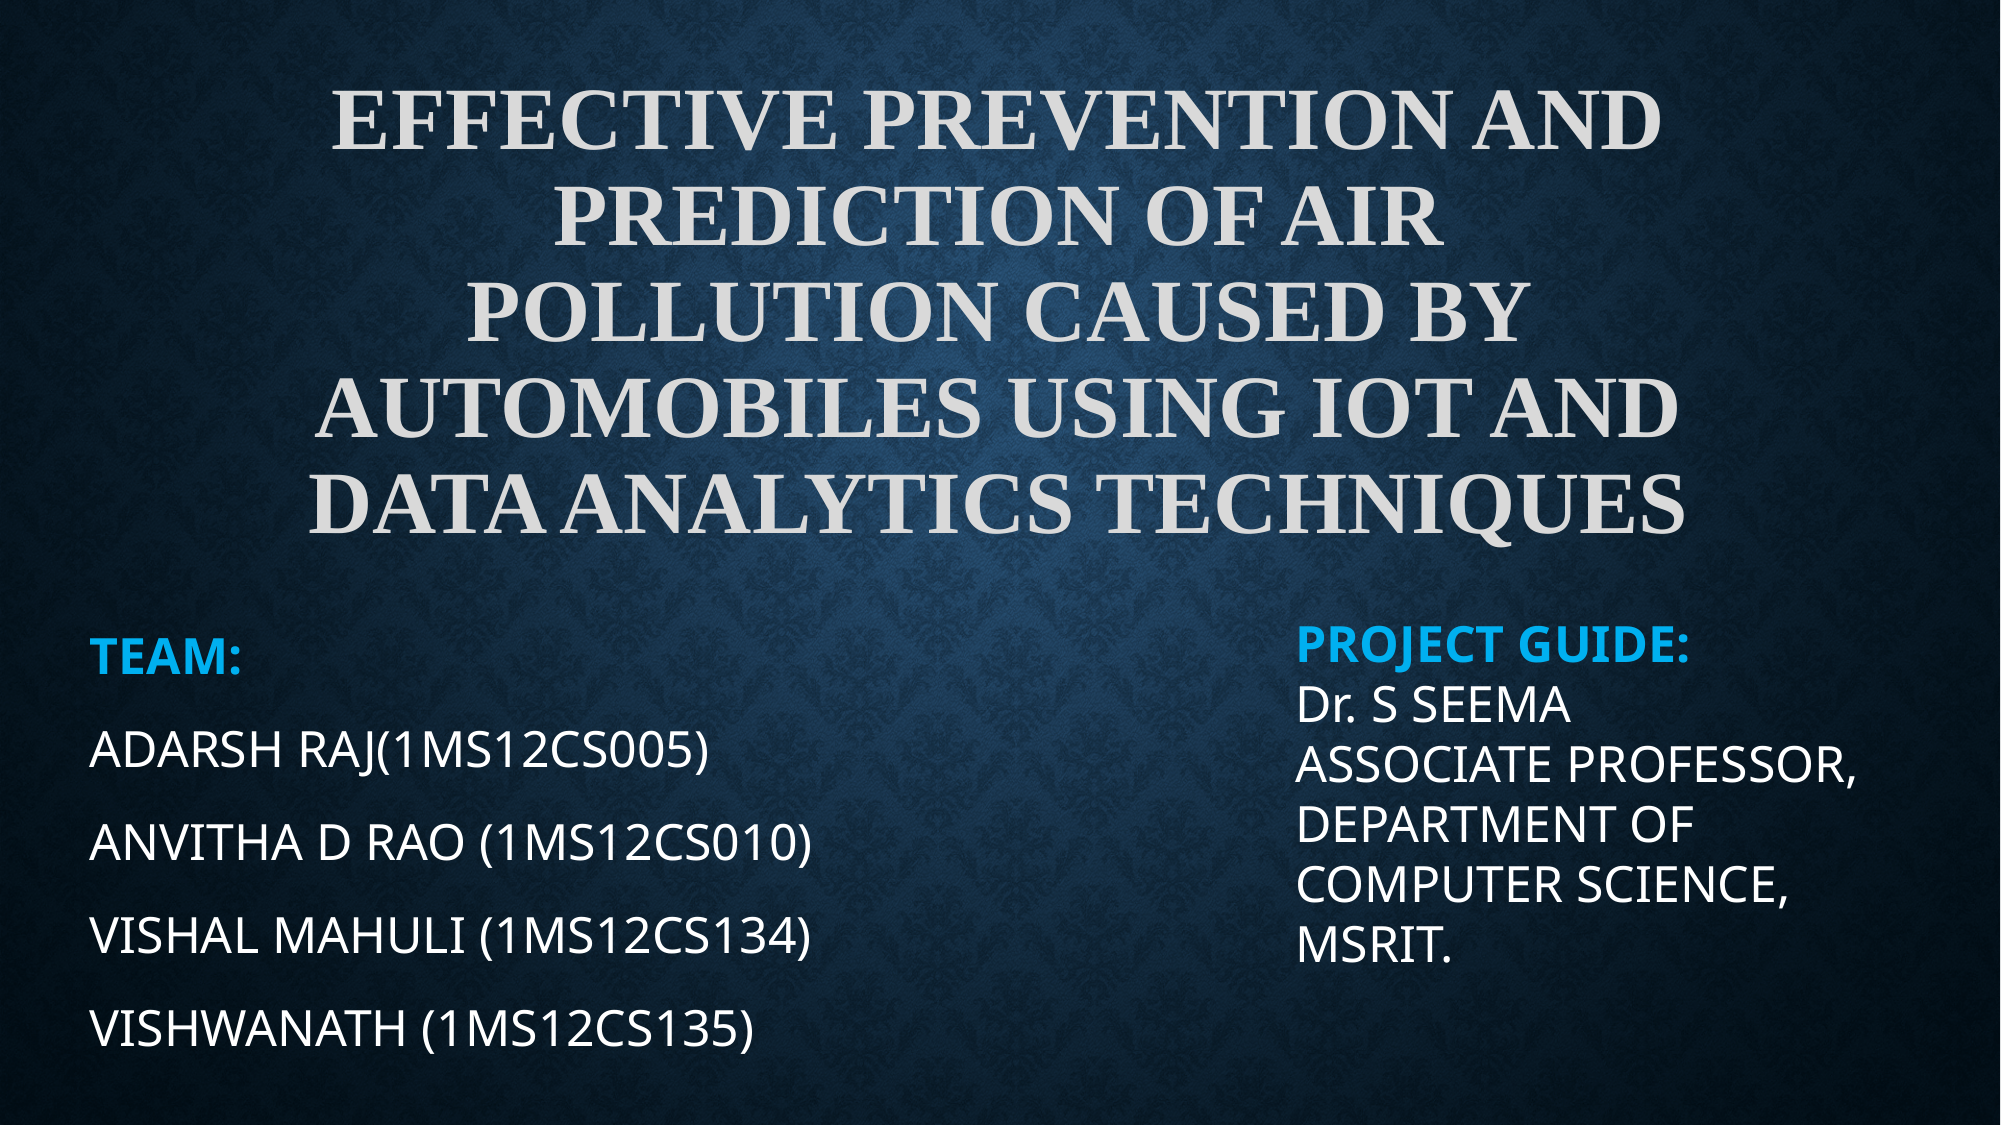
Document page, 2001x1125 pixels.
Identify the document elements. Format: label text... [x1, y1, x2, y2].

subtitle TEAM: ADARSH RAJ(1MS12CS005) ANVITHA D RAO (1MS12CS010) VISHAL MAHULI (1MS12CS134) VISHWANATH (1MS12CS135) [74, 605, 1337, 1093]
title Effective prevention and prediction of air pollution caused by automobiles using Iot and data analytics techniques [287, 35, 1711, 561]
text_box PROJECT GUIDE: Dr. S SEEMA ASSOCIATE PROFESSOR, DEPARTMENT OF COMPUTER SCIENCE, MSRIT. [1280, 605, 1941, 980]
